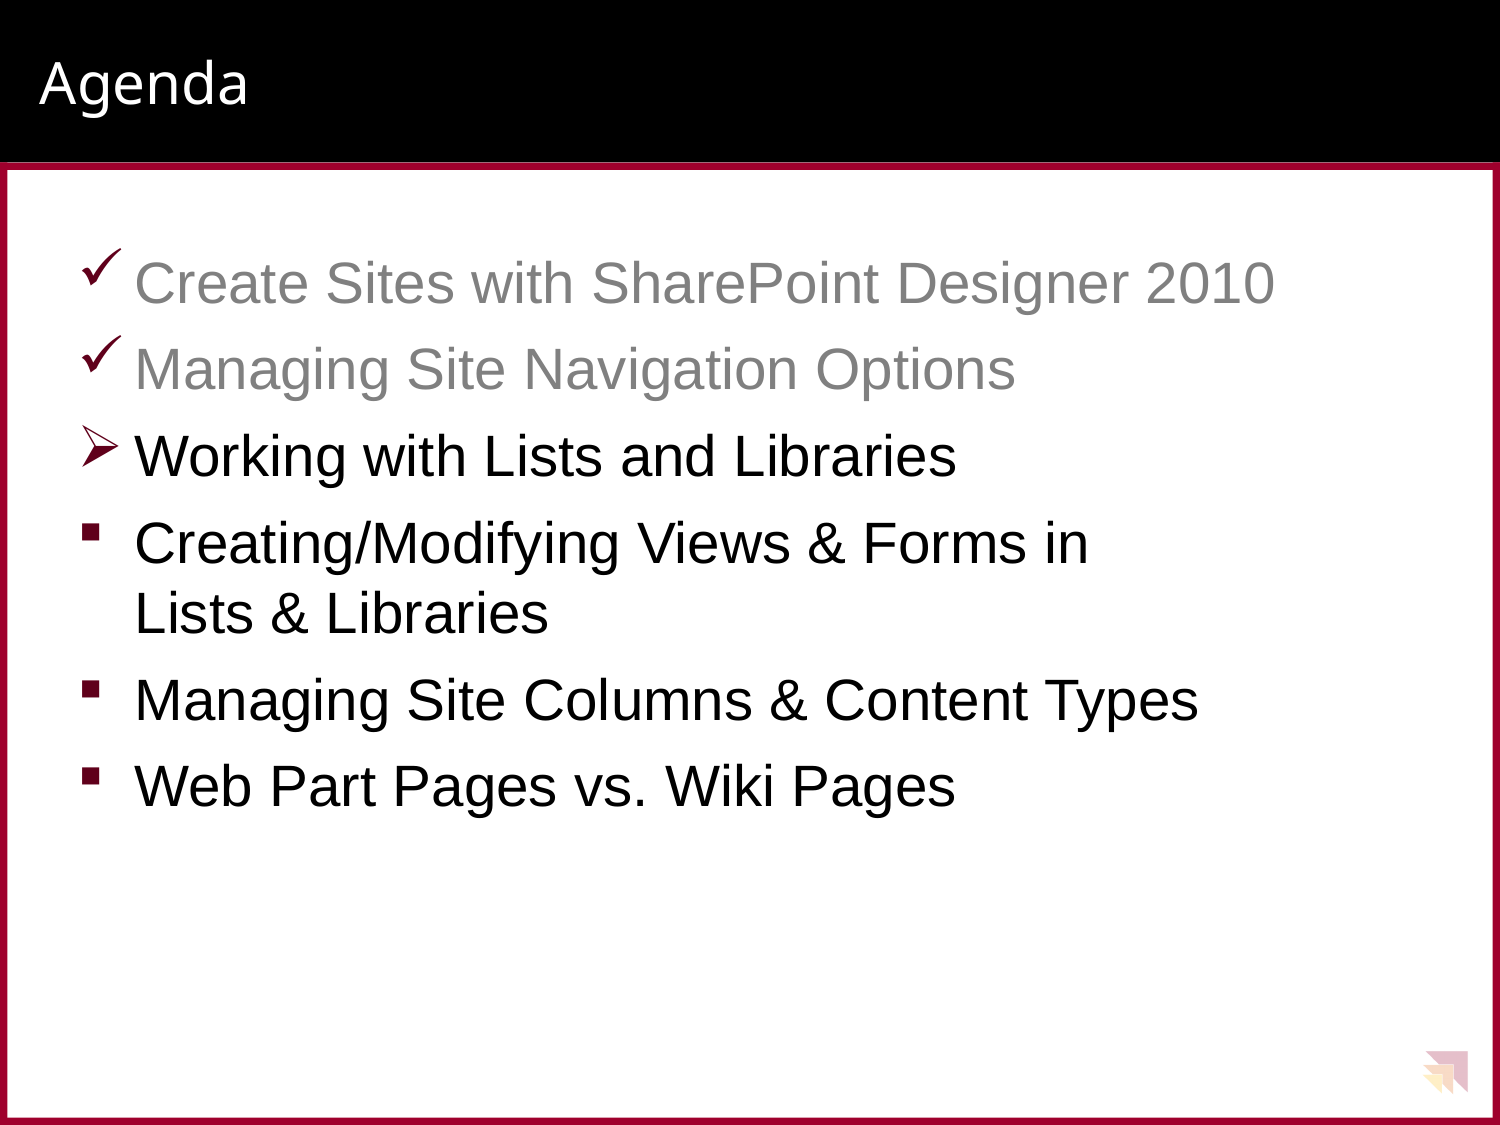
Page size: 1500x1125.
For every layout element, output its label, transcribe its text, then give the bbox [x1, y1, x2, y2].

title Agenda [24, 12, 1438, 150]
list Create Sites with SharePoint Designer 2010 Managing Site Navigation Options Working with Lists and Libraries Creating/Modifying Views & Forms in Lists & Libraries Managing Site Columns & Content Types Web Part Pages vs. Wiki Pages [62, 237, 1438, 1088]
